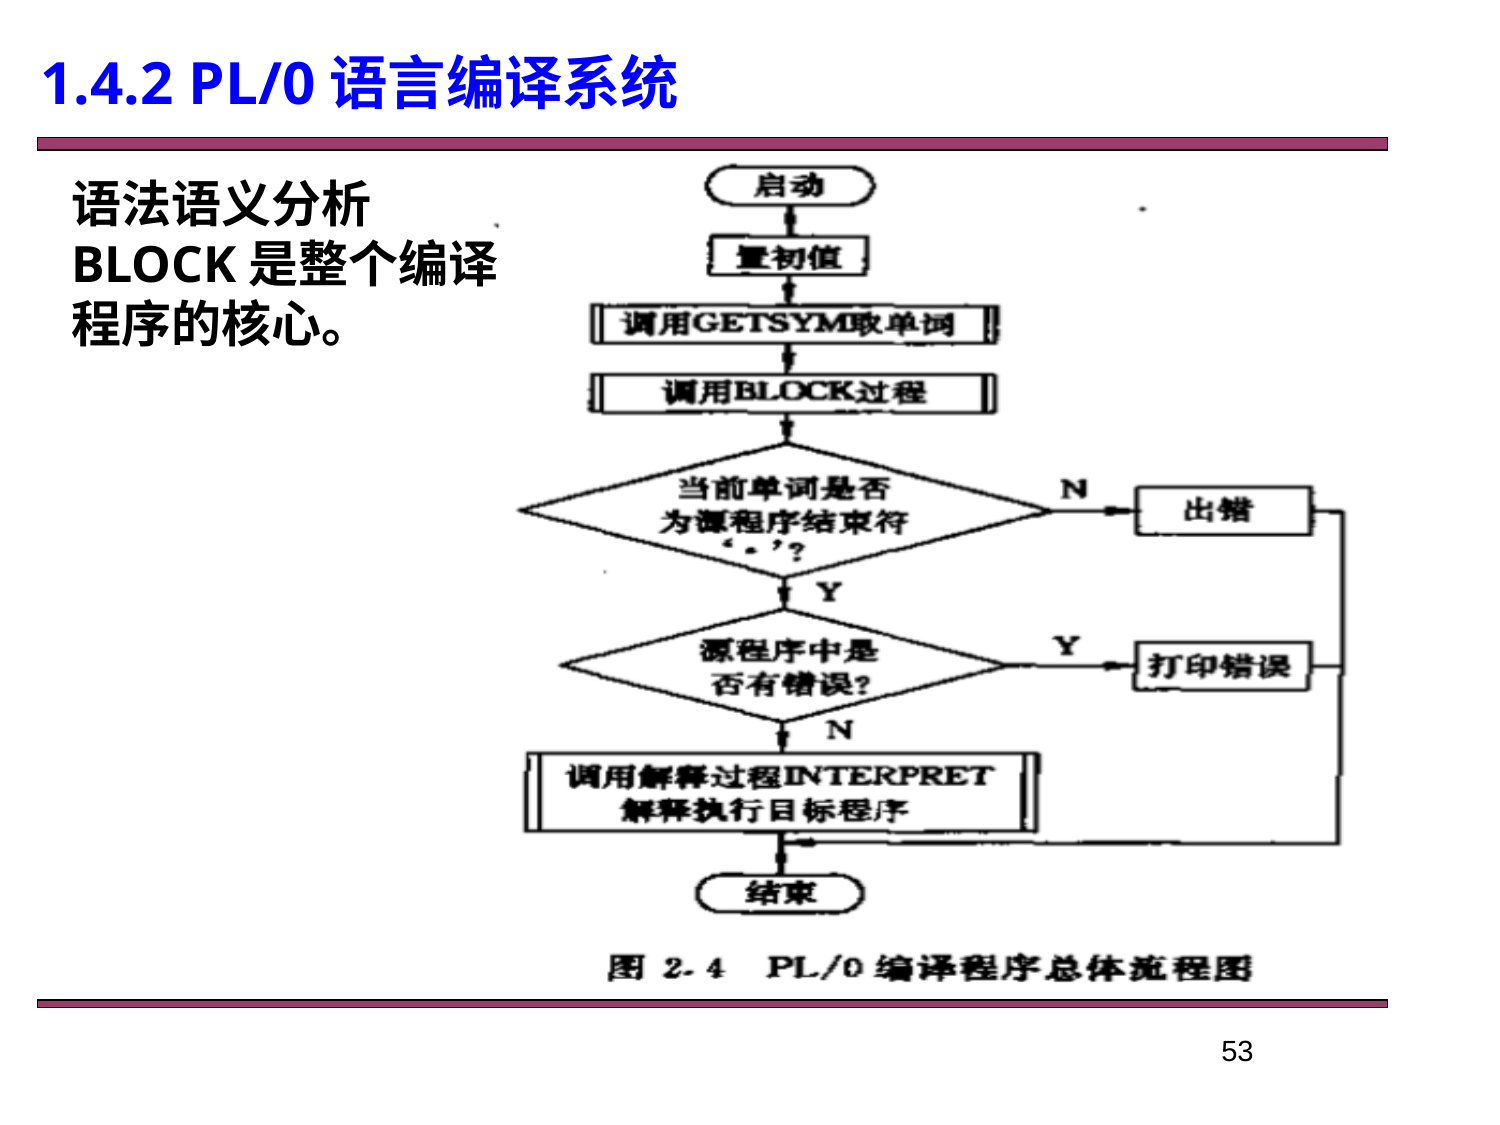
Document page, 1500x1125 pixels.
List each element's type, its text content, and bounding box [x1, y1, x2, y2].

slide_number 53 [1062, 1025, 1413, 1066]
text_box 语法语义分析BLOCK是整个编译程序的核心。 [0, 165, 450, 438]
picture [454, 162, 1401, 996]
text_box 1.4.2 PL/0语言编译系统 [0, 0, 1225, 165]
